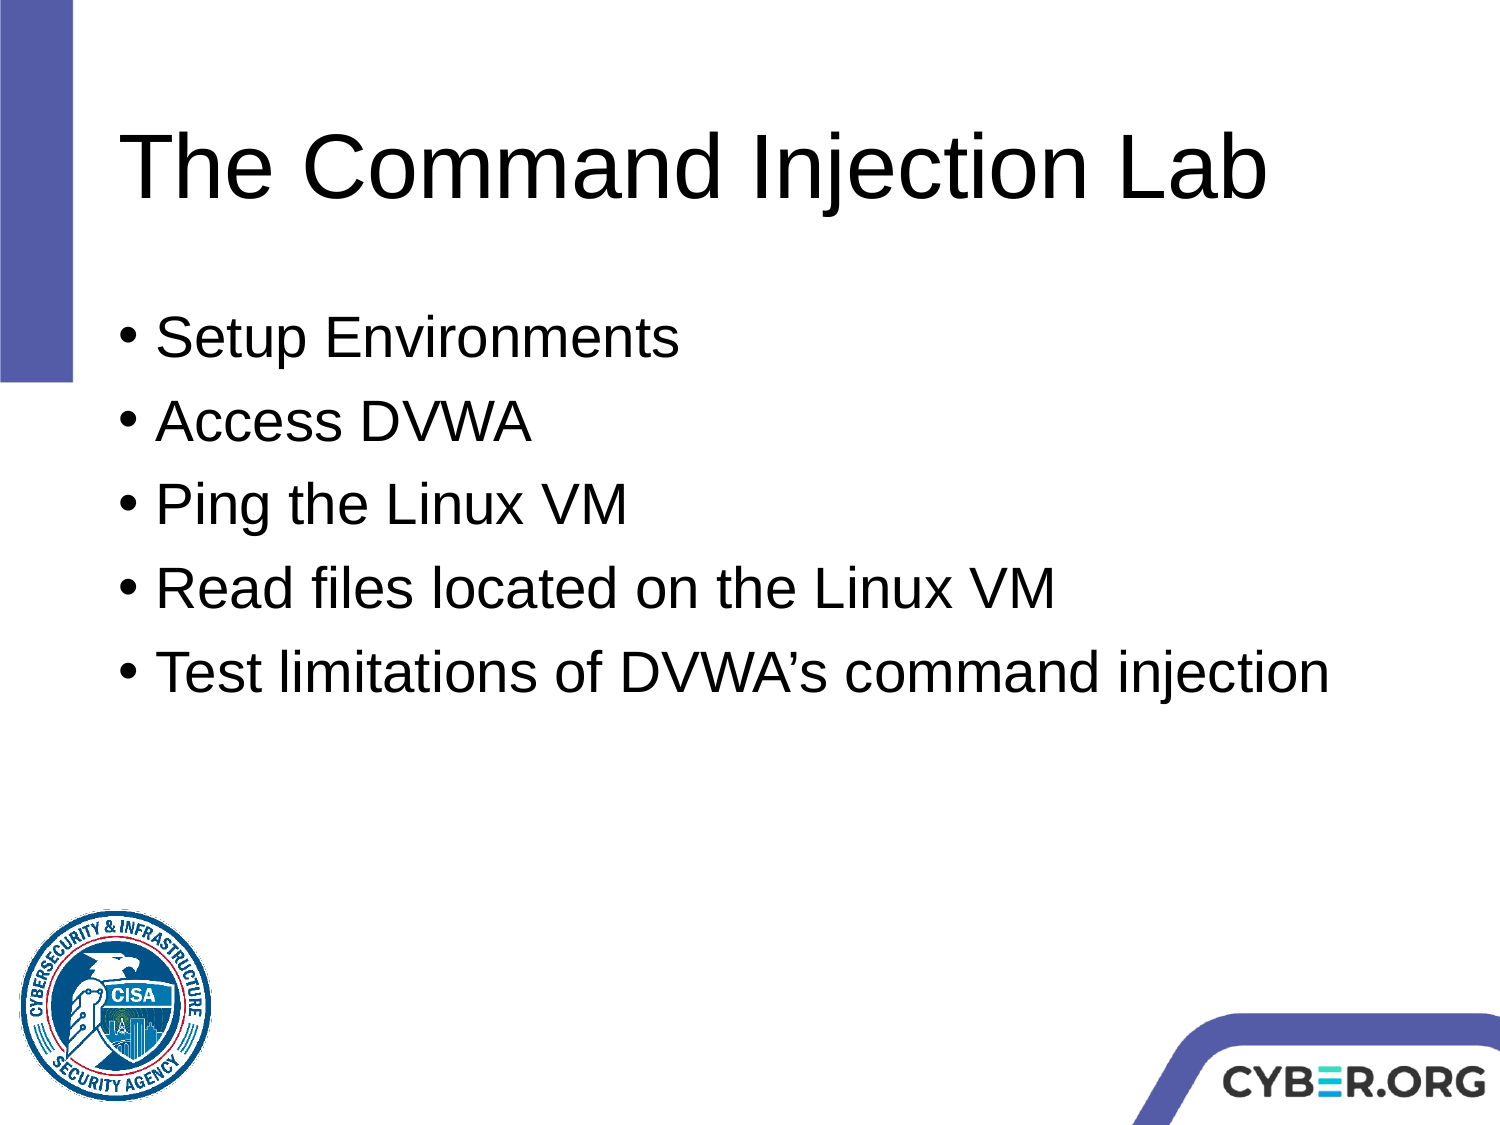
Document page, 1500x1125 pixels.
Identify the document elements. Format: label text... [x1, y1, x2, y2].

list Setup Environments Access DVWA Ping the Linux VM Read files located on the Linux VM Test limitations of DVWA’s command injection [103, 299, 1397, 1014]
title The Command Injection Lab [103, 59, 1397, 278]
picture [0, 0, 1500, 1125]
